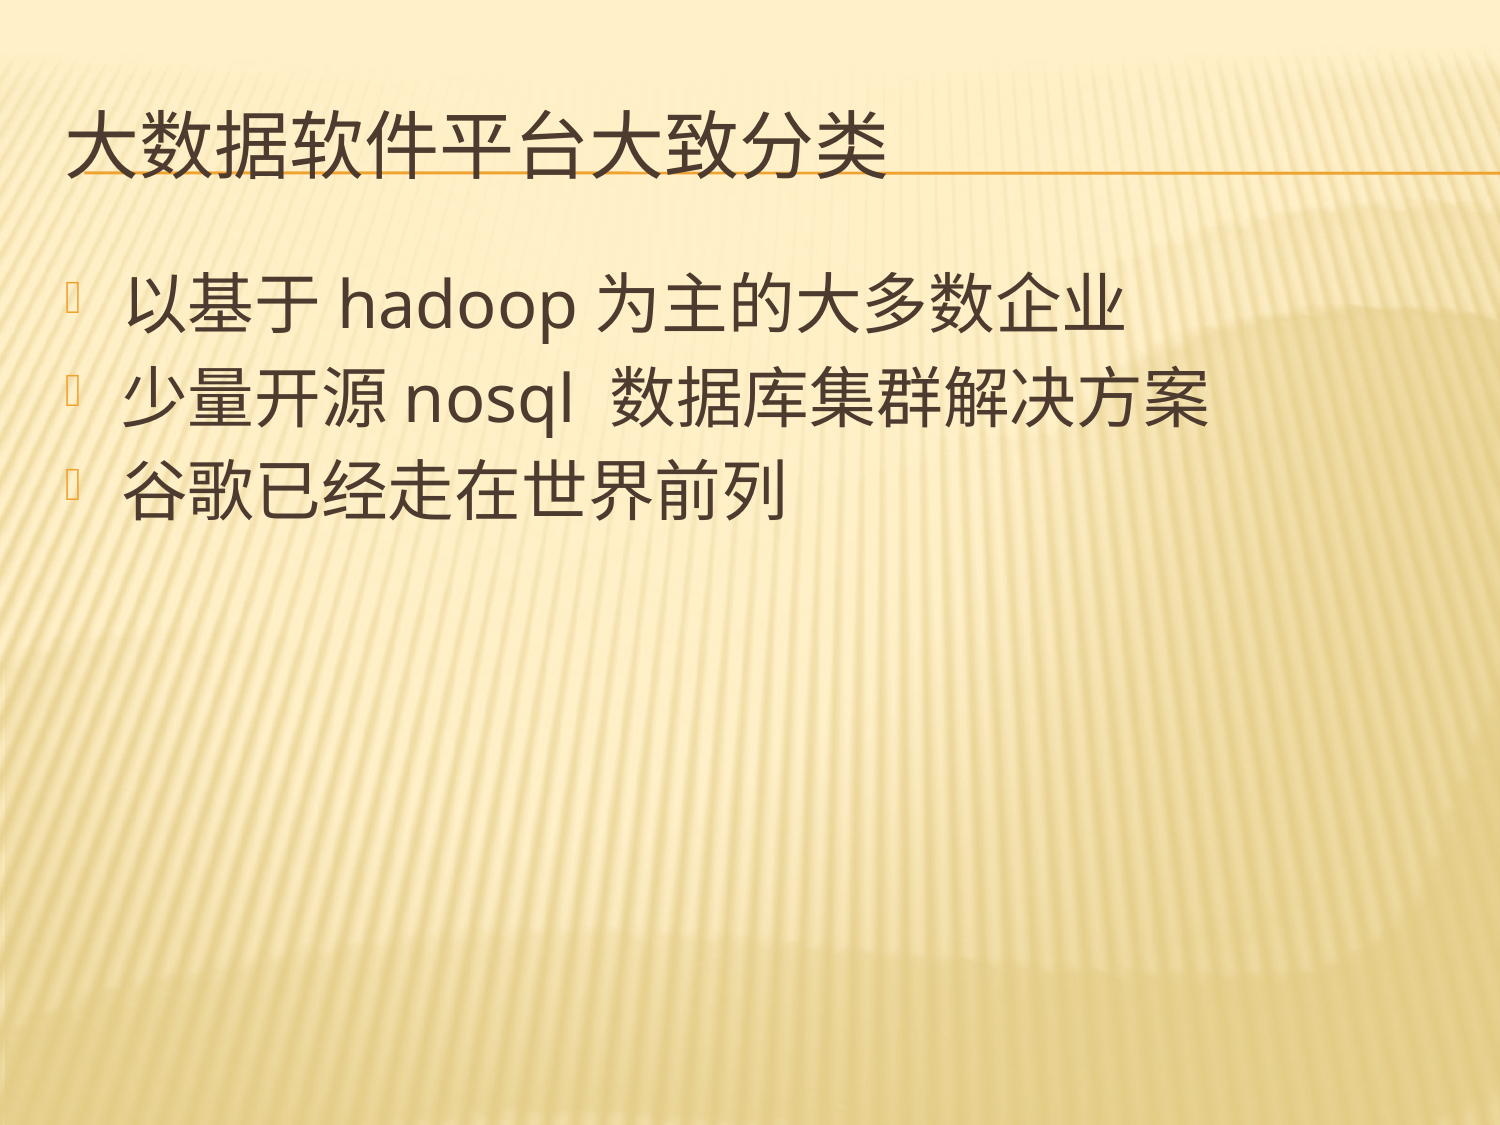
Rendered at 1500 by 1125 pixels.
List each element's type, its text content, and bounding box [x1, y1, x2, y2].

title 大数据软件平台大致分类 [50, 75, 1475, 213]
list 以基于hadoop为主的大多数企业 少量开源nosql 数据库集群解决方案 谷歌已经走在世界前列 [50, 254, 1475, 998]
